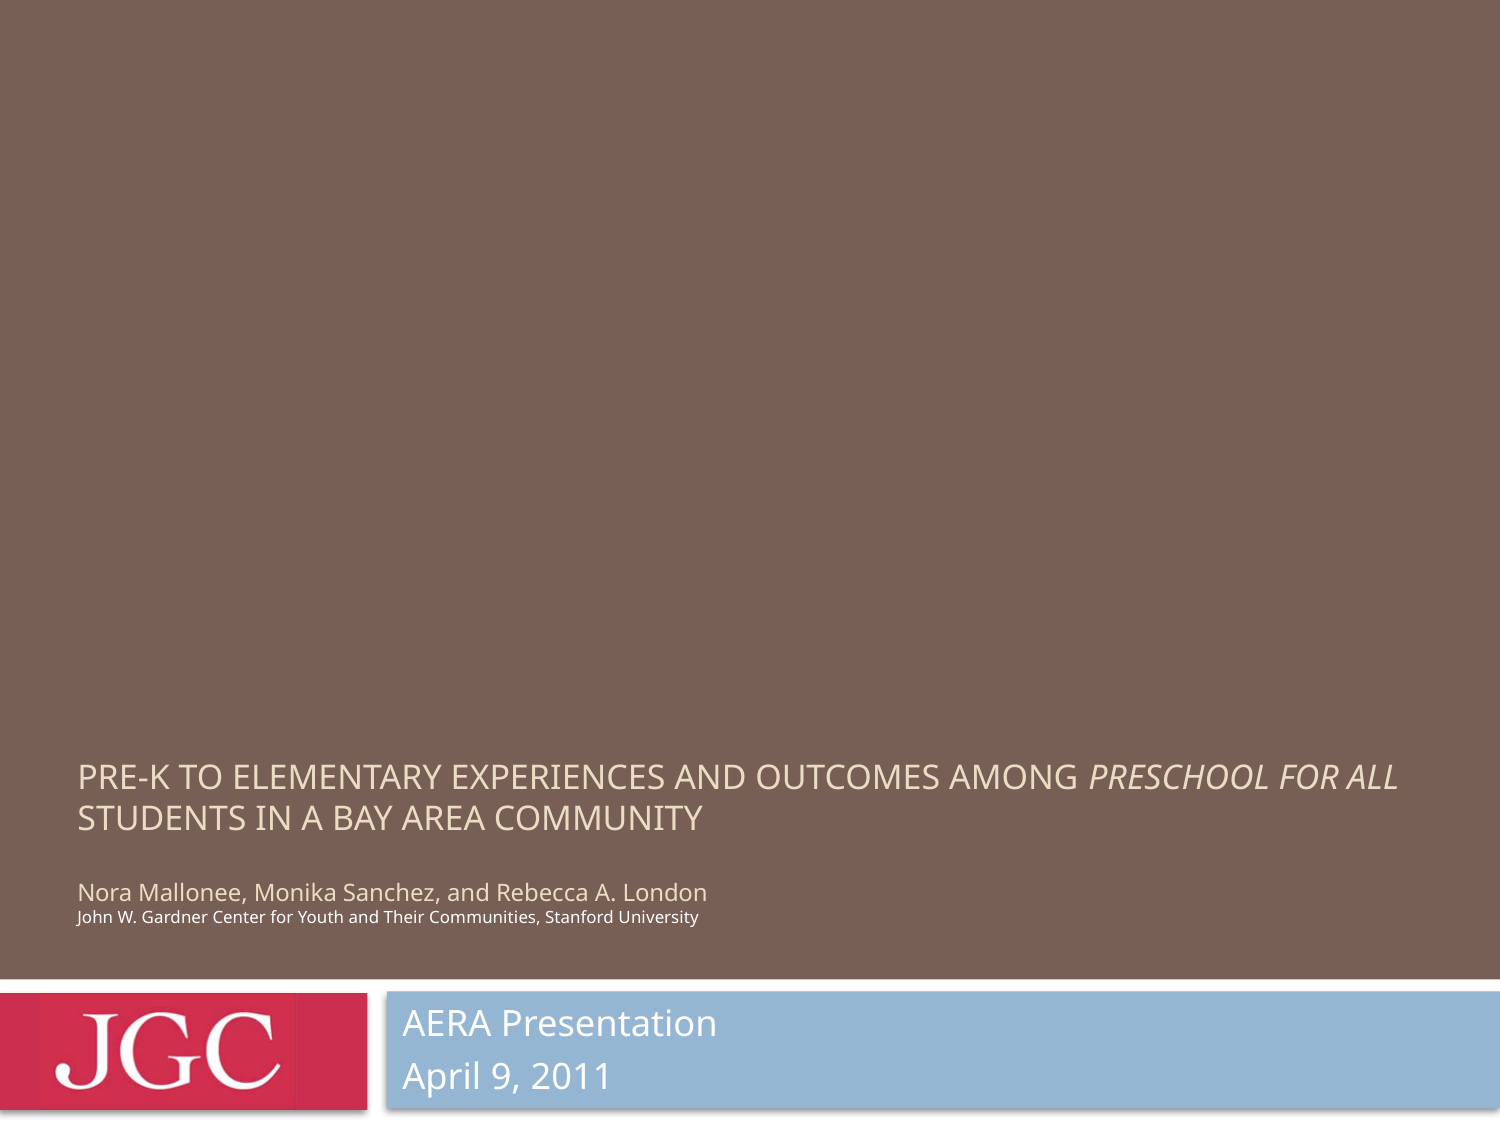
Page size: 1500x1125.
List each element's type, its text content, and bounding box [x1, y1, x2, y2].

title Pre-K to Elementary Experiences and Outcomes Among Preschool For All Students in A Bay Area community Nora Mallonee, Monika Sanchez, and Rebecca A. London John W. Gardner Center for Youth and Their Communities, Stanford University [62, 662, 1450, 963]
subtitle AERA Presentation April 9, 2011 [387, 992, 1488, 1105]
picture [39, 993, 297, 1110]
